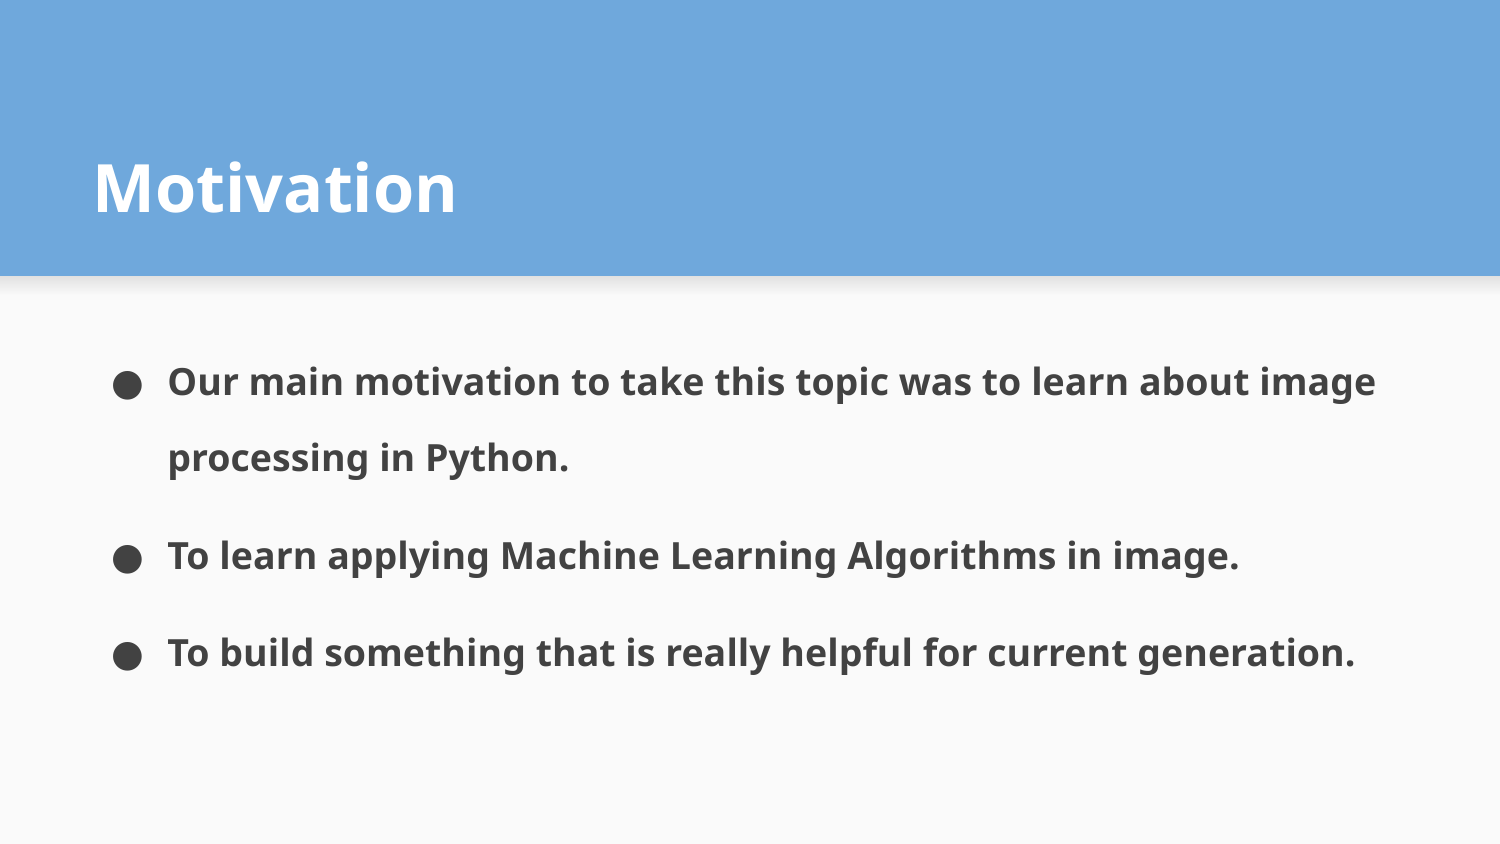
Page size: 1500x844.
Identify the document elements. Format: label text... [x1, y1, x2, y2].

title Motivation [77, 121, 1427, 248]
list Our main motivation to take this topic was to learn about image processing in Python. To learn applying Machine Learning Algorithms in image. To build something that is really helpful for current generation. [77, 314, 1427, 760]
